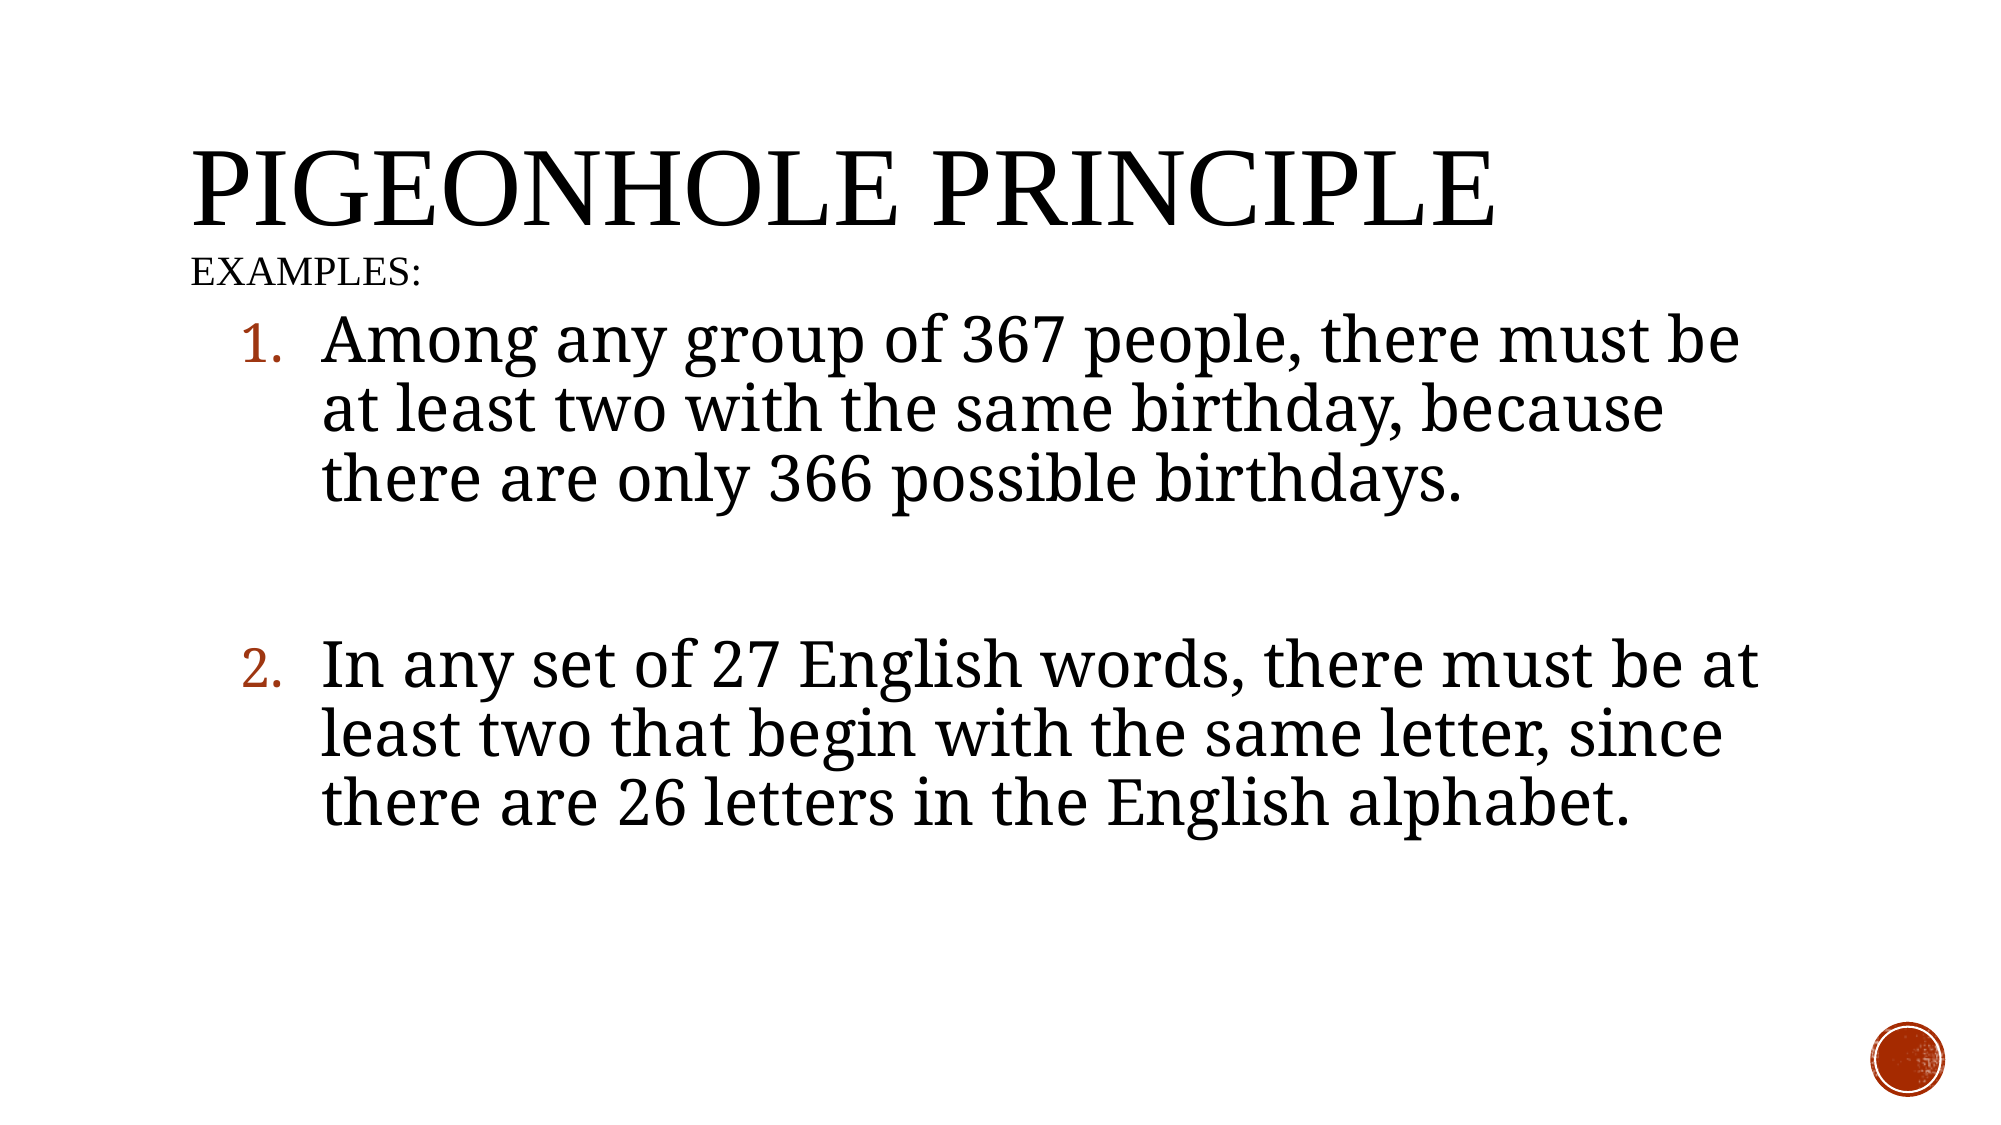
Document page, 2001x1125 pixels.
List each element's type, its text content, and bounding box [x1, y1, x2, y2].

list Among any group of 367 people, there must be at least two with the same birthday, because there are only 366 possible birthdays. In any set of 27 English words, there must be at least two that begin with the same letter, since there are 26 letters in the English alphabet. [225, 299, 1800, 963]
title Pigeonhole Principle EXAMPLES: [175, 79, 1826, 344]
